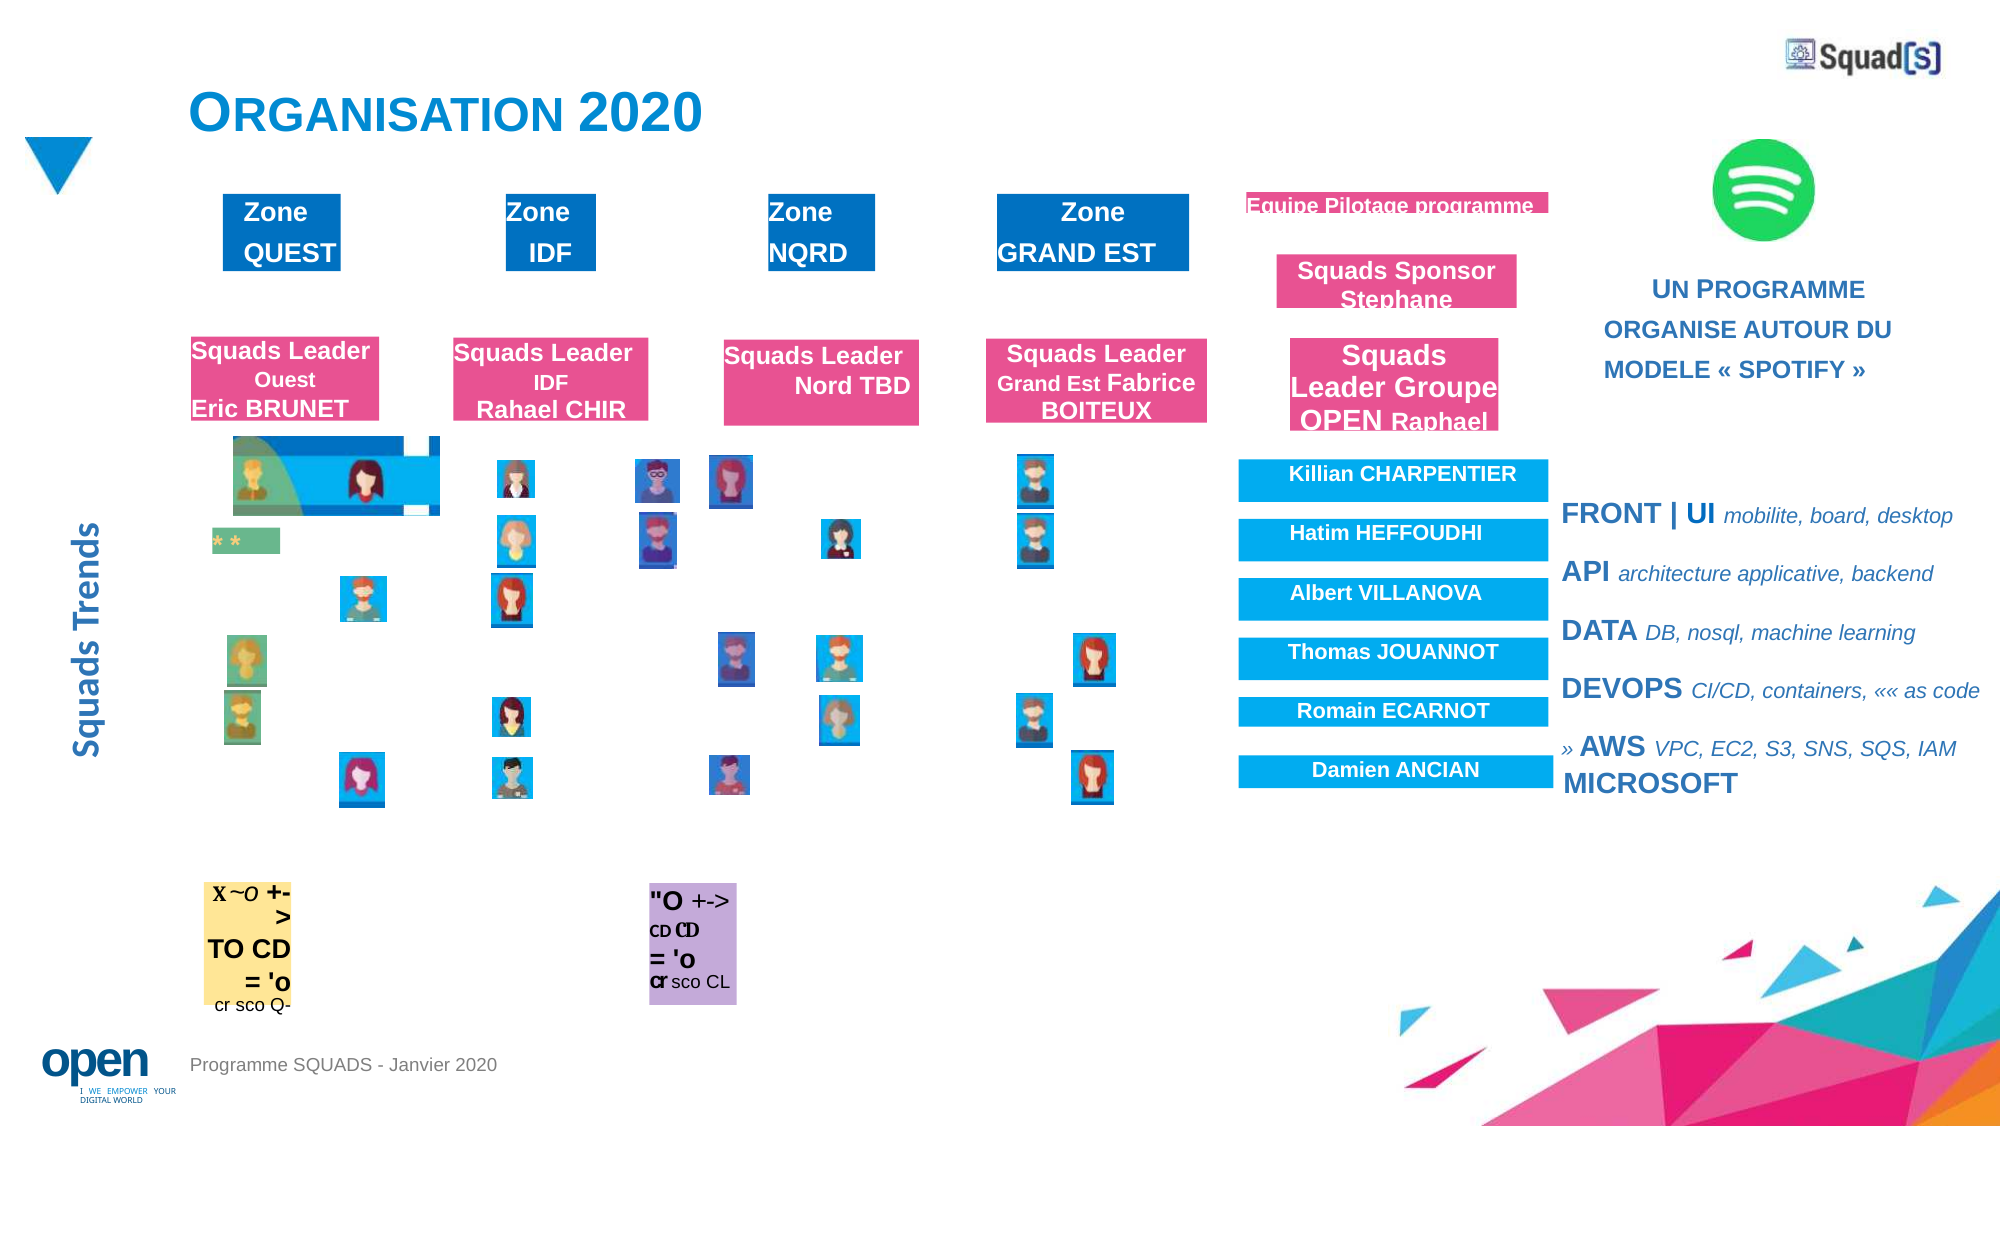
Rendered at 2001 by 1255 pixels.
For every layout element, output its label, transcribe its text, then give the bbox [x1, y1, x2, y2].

picture [1017, 506, 1054, 510]
text_box Zone IDF [505, 193, 596, 272]
text_box Zone QUEST [222, 193, 341, 272]
text_box Programme SQUADS - Janvier 2020 [190, 1052, 514, 1076]
picture [819, 694, 860, 746]
picture [499, 519, 532, 561]
picture [826, 519, 854, 559]
picture [709, 455, 753, 510]
picture [816, 635, 857, 682]
text_box Squads Leader Groupe OPEN Raphael CHIR [1290, 338, 1499, 431]
picture [1019, 513, 1050, 563]
text_box Un Programme organise autour du modele « Spotify » [1603, 264, 1929, 376]
picture [496, 562, 536, 568]
picture [499, 697, 524, 737]
text_box Damien ANCIAN [1238, 755, 1554, 789]
text_box Organisation 2020 [189, 75, 714, 130]
picture [635, 459, 680, 504]
picture [339, 801, 385, 809]
text_box * * [212, 527, 281, 554]
picture [1776, 29, 1951, 85]
text_box Albert VILLANOVA [1238, 578, 1549, 621]
picture [709, 755, 750, 796]
text_box Squads Leader Grand Est Fabrice BOITEUX [986, 338, 1207, 423]
text_box Hatim HEFFOUDHI [1238, 518, 1549, 562]
picture [639, 512, 677, 569]
text_box open I WE EMPOWER YOUR DIGITAL WORLD [40, 1026, 177, 1089]
text_box MICROSOFT [1563, 764, 1737, 787]
picture [227, 635, 267, 687]
text_box Zone NQRD [768, 193, 876, 272]
picture [718, 632, 755, 688]
text_box Squads Leader Nord TBD [723, 339, 919, 426]
picture [497, 576, 527, 622]
picture [503, 460, 529, 499]
picture [1073, 636, 1117, 688]
text_box "O +-> CD CD = 'o cr sco cl [649, 883, 737, 1005]
picture [25, 137, 93, 196]
picture [344, 756, 378, 798]
text_box Squads Trends [58, 506, 101, 759]
text_box Squads Sponsor Stephane HALBOUT [1276, 254, 1517, 308]
text_box Equipe Pilotage programme [1246, 192, 1549, 213]
text_box Squads Leader IDF Rahael CHIR [453, 337, 649, 421]
text_box Zone GRAND EST [997, 193, 1190, 272]
picture [224, 689, 261, 745]
text_box front | UI mobilite, board, desktop API architecture applicative, backend DATA DB, nosql, machine learning devops CI/CD, containers, «« as code » AWS VPC, EC2, S3, SNS, SQS, IAM [1561, 470, 1990, 730]
text_box Squads Leader Ouest Eric BRUNET [191, 336, 380, 421]
text_box Romain ECARNOT [1238, 697, 1549, 727]
picture [346, 575, 381, 623]
text_box X ~o +-> TO CD = 'o cr sco Q- [203, 882, 292, 1005]
picture [1019, 454, 1054, 503]
picture [1387, 875, 2001, 1126]
picture [1076, 750, 1108, 799]
text_box Thomas JOUANNOT [1238, 637, 1549, 681]
picture [233, 436, 440, 517]
text_box Killian CHARPENTIER [1238, 459, 1549, 502]
picture [496, 757, 528, 800]
picture [1712, 139, 1817, 242]
picture [1016, 696, 1053, 748]
